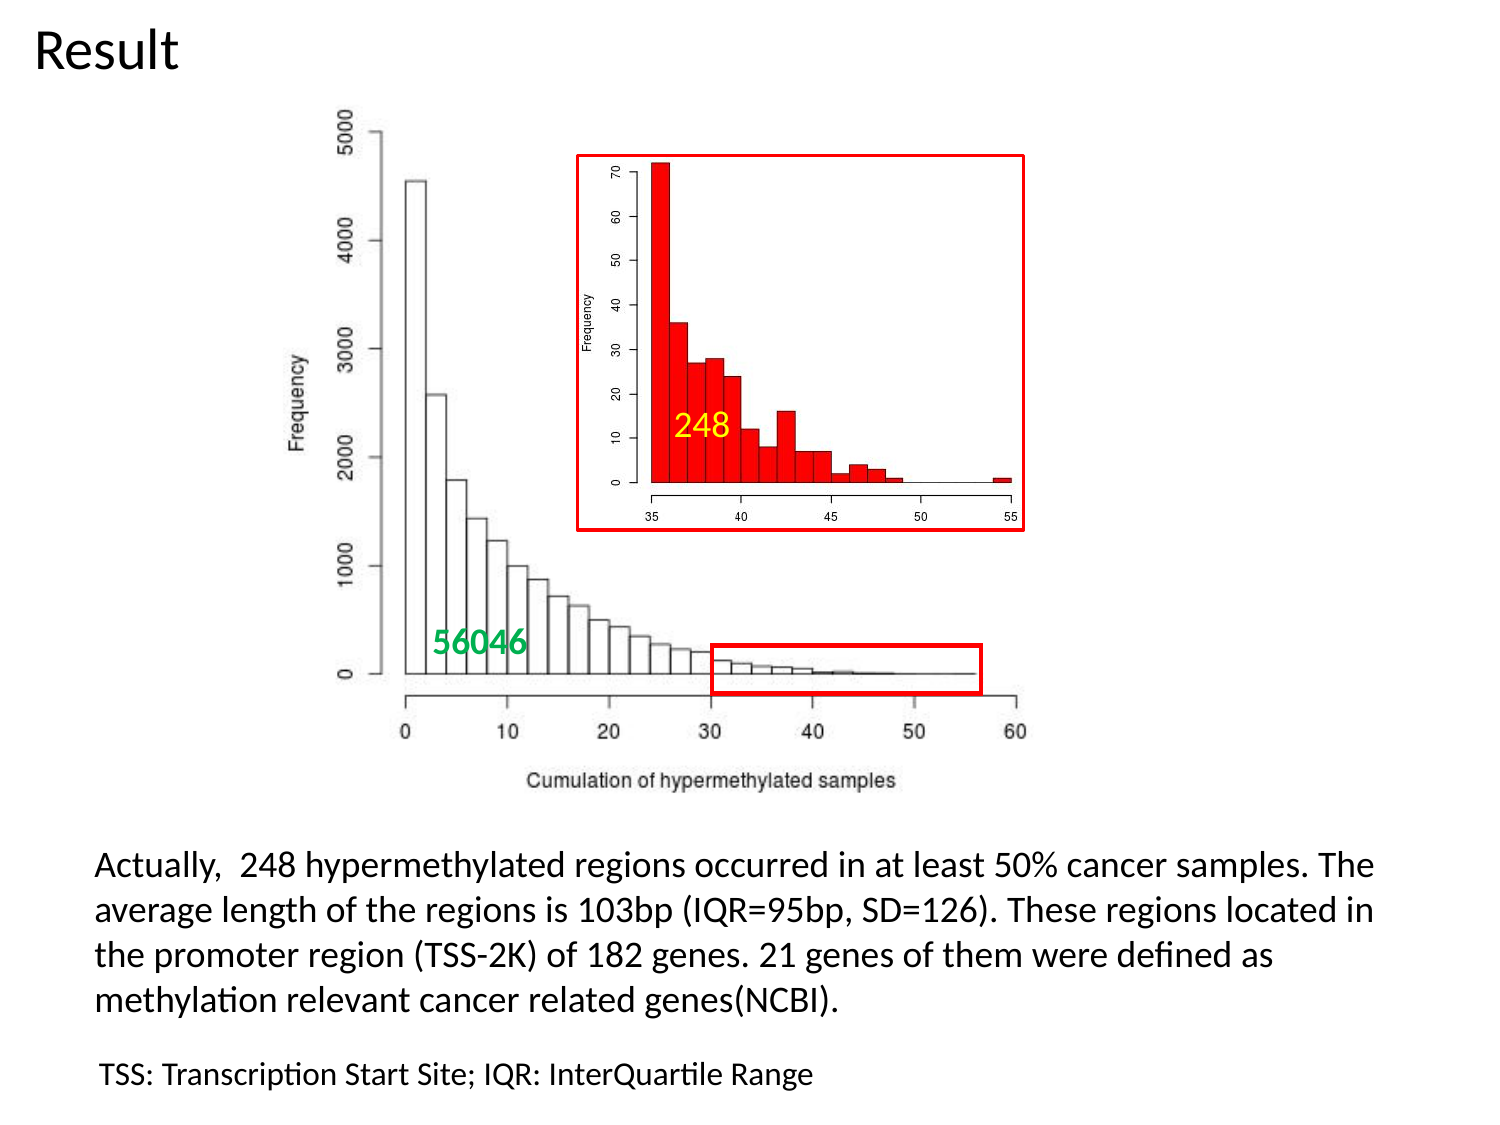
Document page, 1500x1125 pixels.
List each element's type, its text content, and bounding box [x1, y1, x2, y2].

text_box Actually, 248 hypermethylated regions occurred in at least 50% cancer samples. The average length of the regions is 103bp (IQR=95bp, SD=126). These regions located in the promoter region (TSS-2K) of 182 genes. 21 genes of them were defined as methylation relevant cancer related genes(NCBI). [79, 832, 1440, 1073]
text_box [282, 89, 1034, 801]
text_box TSS: Transcription Start Site; IQR: InterQuartile Range [84, 1044, 830, 1099]
text_box Result [19, 3, 195, 89]
